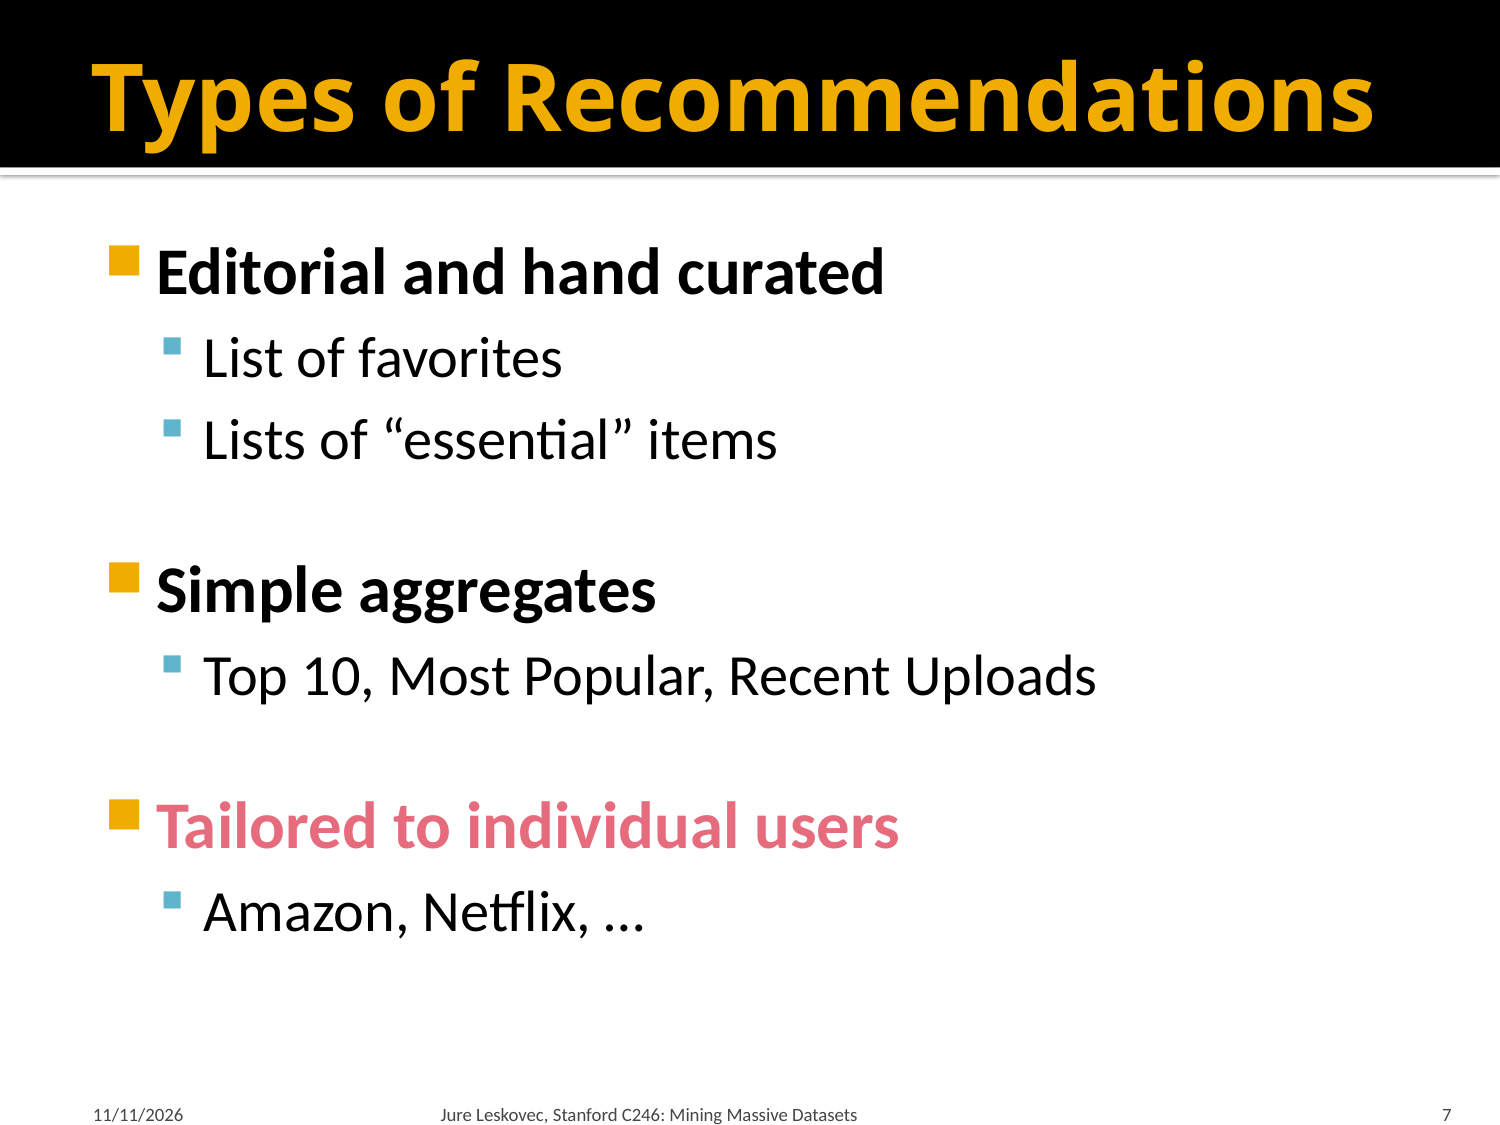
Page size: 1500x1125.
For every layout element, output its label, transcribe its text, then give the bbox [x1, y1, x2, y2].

list Editorial and hand curated List of favorites Lists of “essential” items Simple aggregates Top 10, Most Popular, Recent Uploads Tailored to individual users Amazon, Netflix, … [75, 212, 1425, 1075]
slide_number 7 [1345, 1080, 1467, 1125]
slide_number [75, 1080, 425, 1125]
title Types of Recommendations [75, 12, 1425, 175]
footer Jure Leskovec, Stanford C246: Mining Massive Datasets [433, 1080, 1337, 1125]
